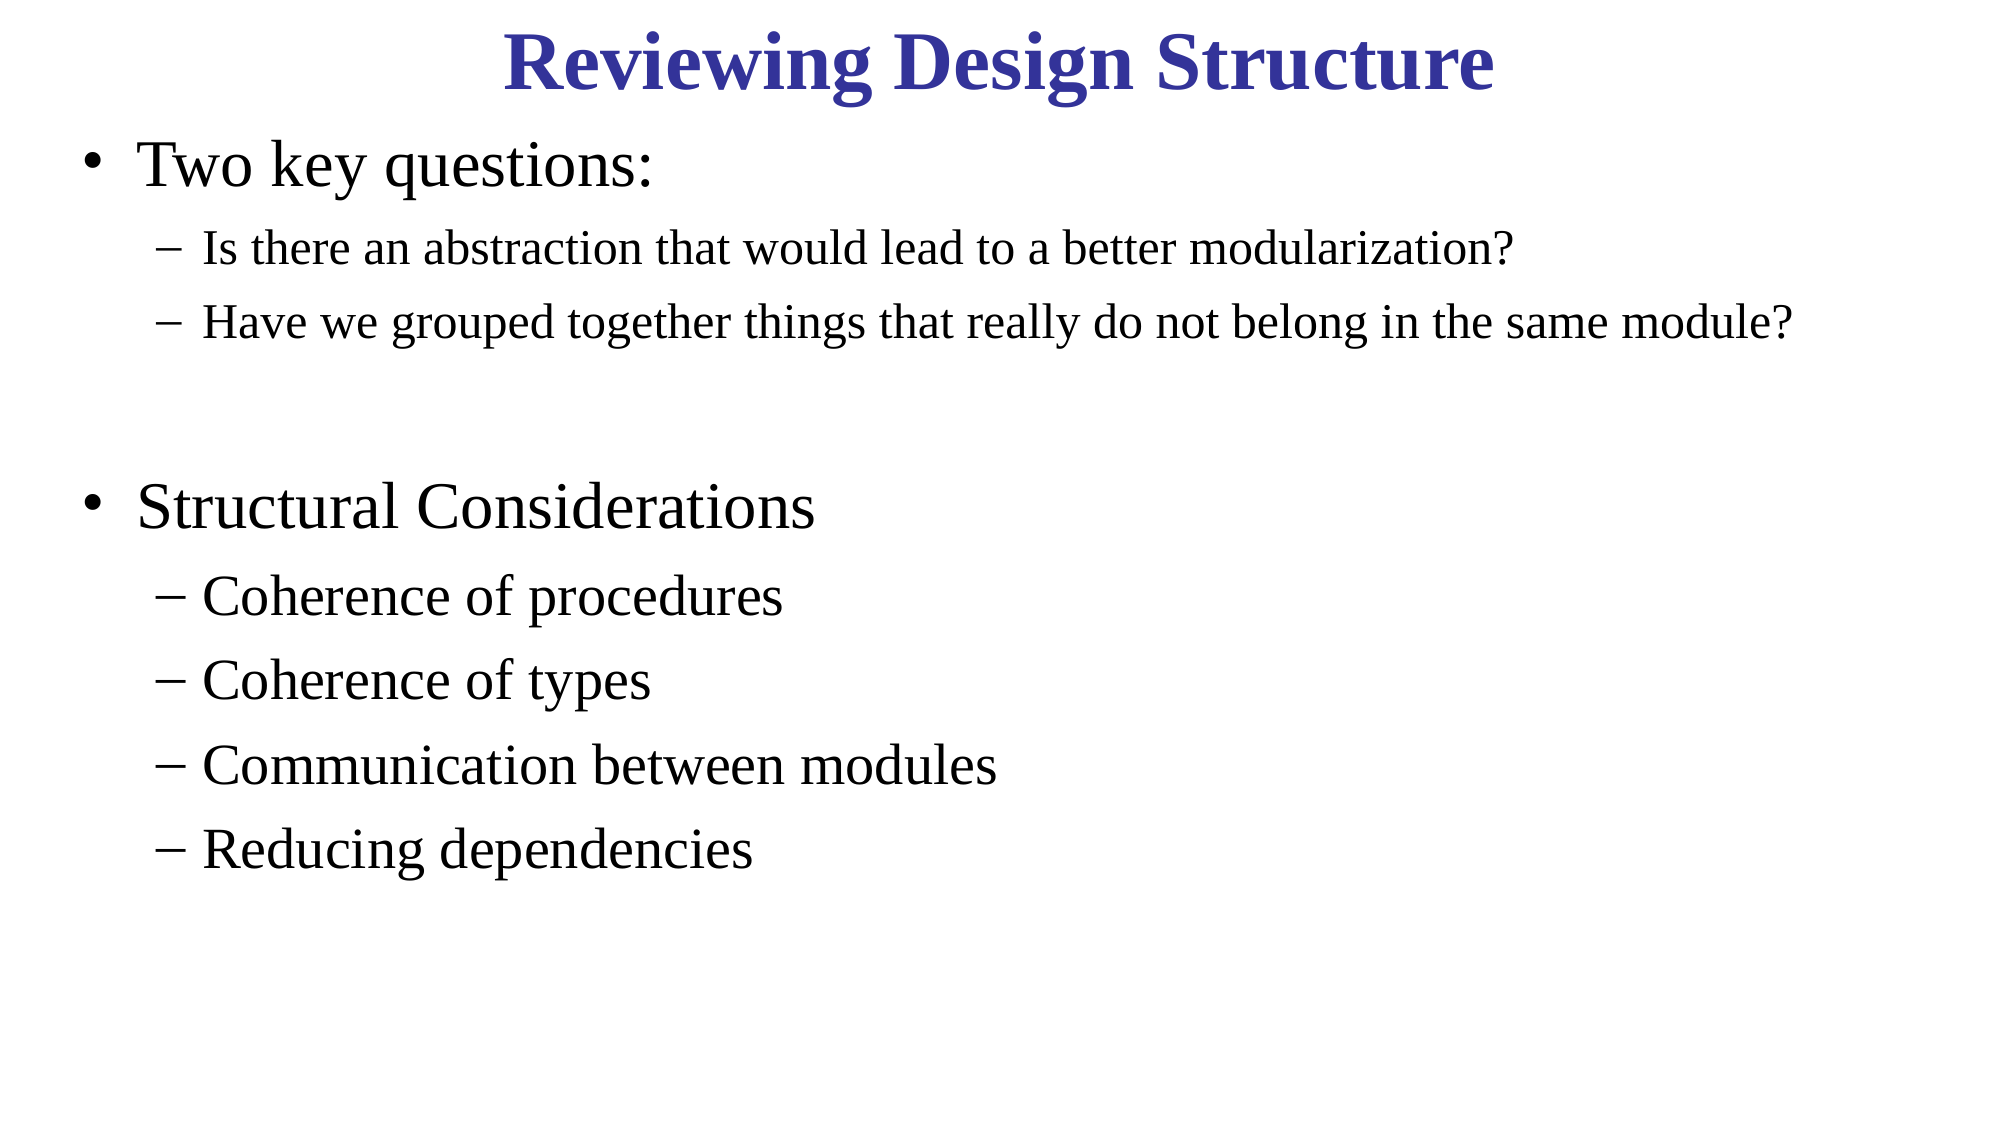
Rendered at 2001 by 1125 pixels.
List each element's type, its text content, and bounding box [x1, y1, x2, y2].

text_box Reviewing Design Structure [66, 0, 1934, 112]
text_box Two key questions: Is there an abstraction that would lead to a better modularization? Have we grouped together things that really do not belong in the same module? Structural Considerations Coherence of procedures Coherence of types Communication between modules Reducing dependencies [66, 112, 1934, 1088]
